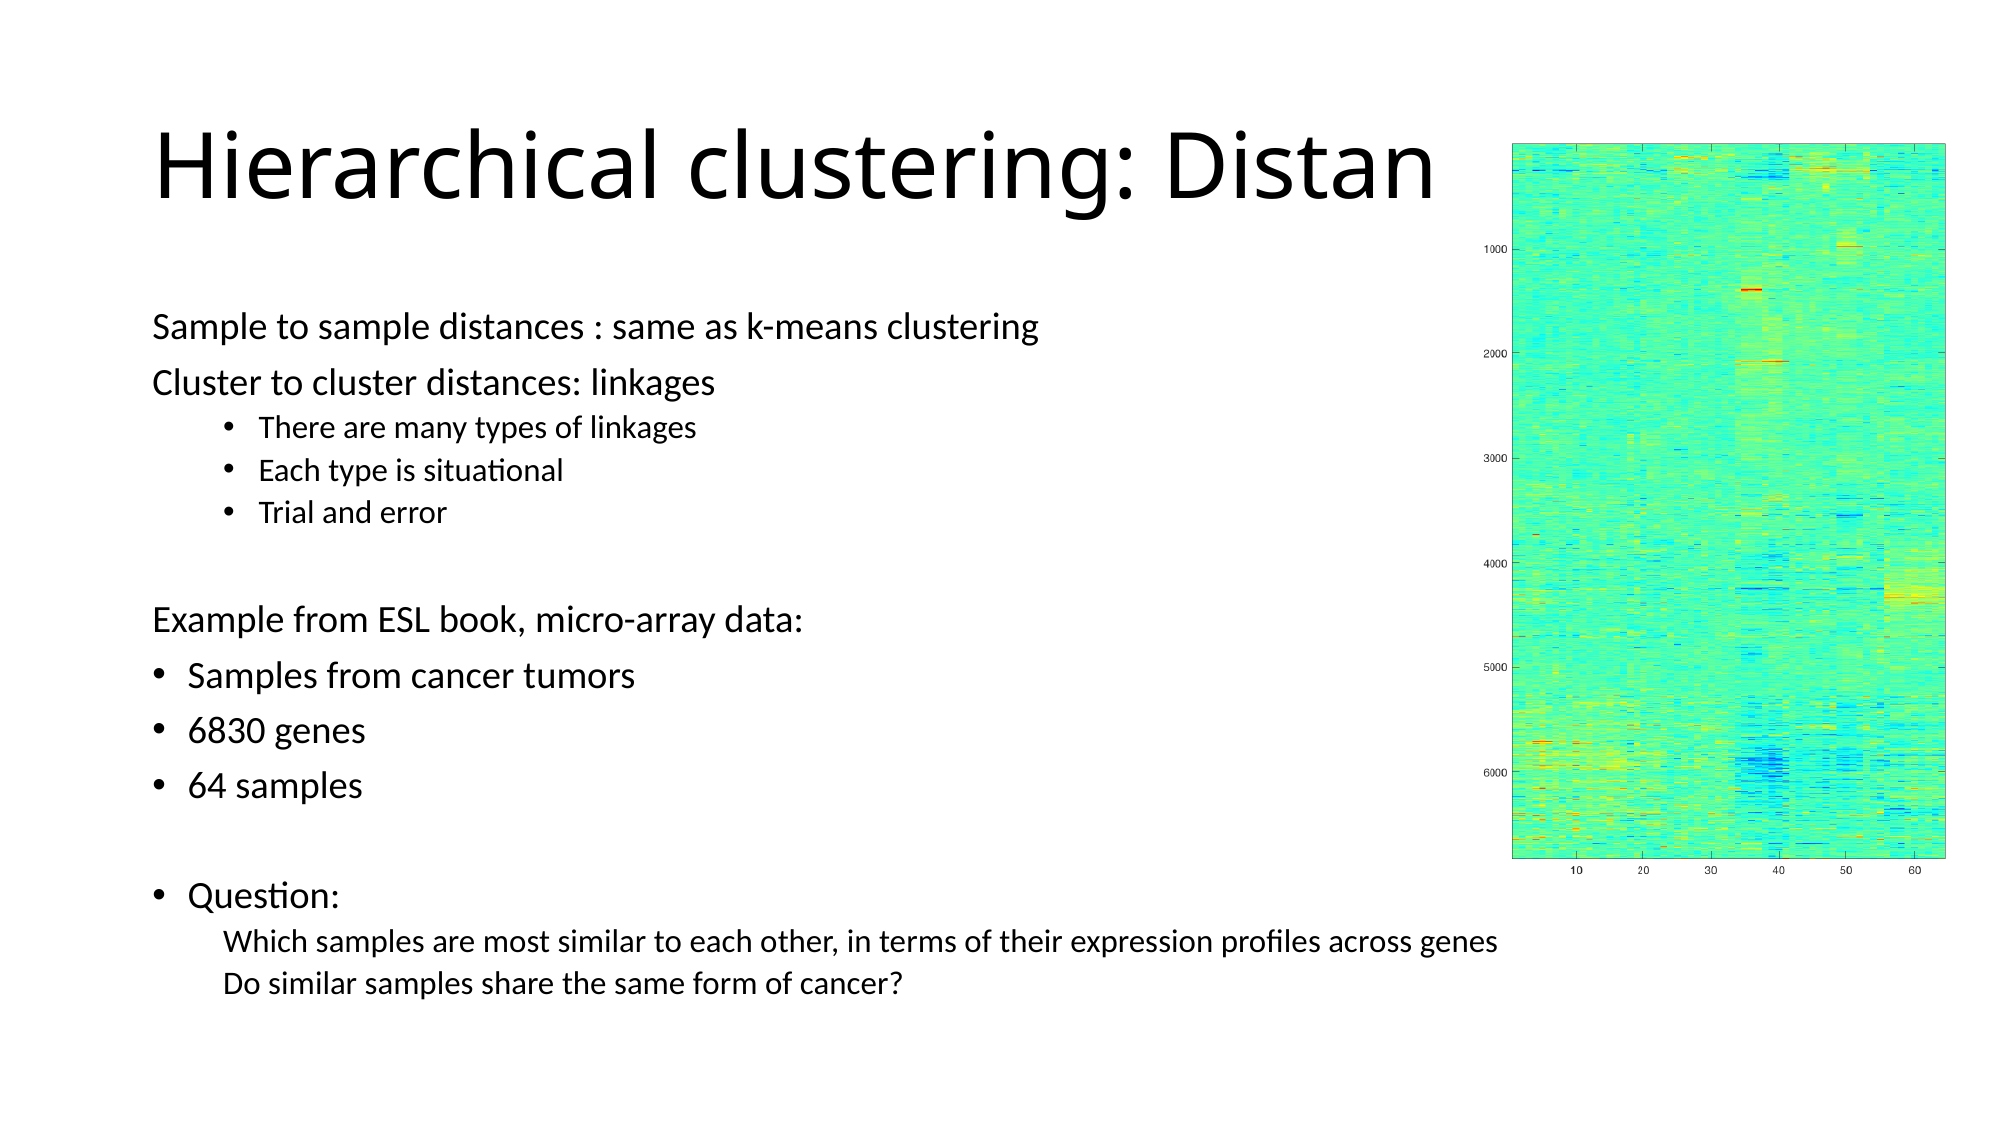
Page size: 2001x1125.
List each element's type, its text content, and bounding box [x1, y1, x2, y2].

list Sample to sample distances : same as k-means clustering Cluster to cluster distances: linkages There are many types of linkages Each type is situational Trial and error Example from ESL book, micro-array data: Samples from cancer tumors 6830 genes 64 samples Question: Which samples are most similar to each other, in terms of their expression profiles across genes Do similar samples share the same form of cancer? [137, 299, 1863, 1014]
picture [1442, 125, 1988, 885]
title Hierarchical clustering: Distances [137, 59, 1863, 278]
